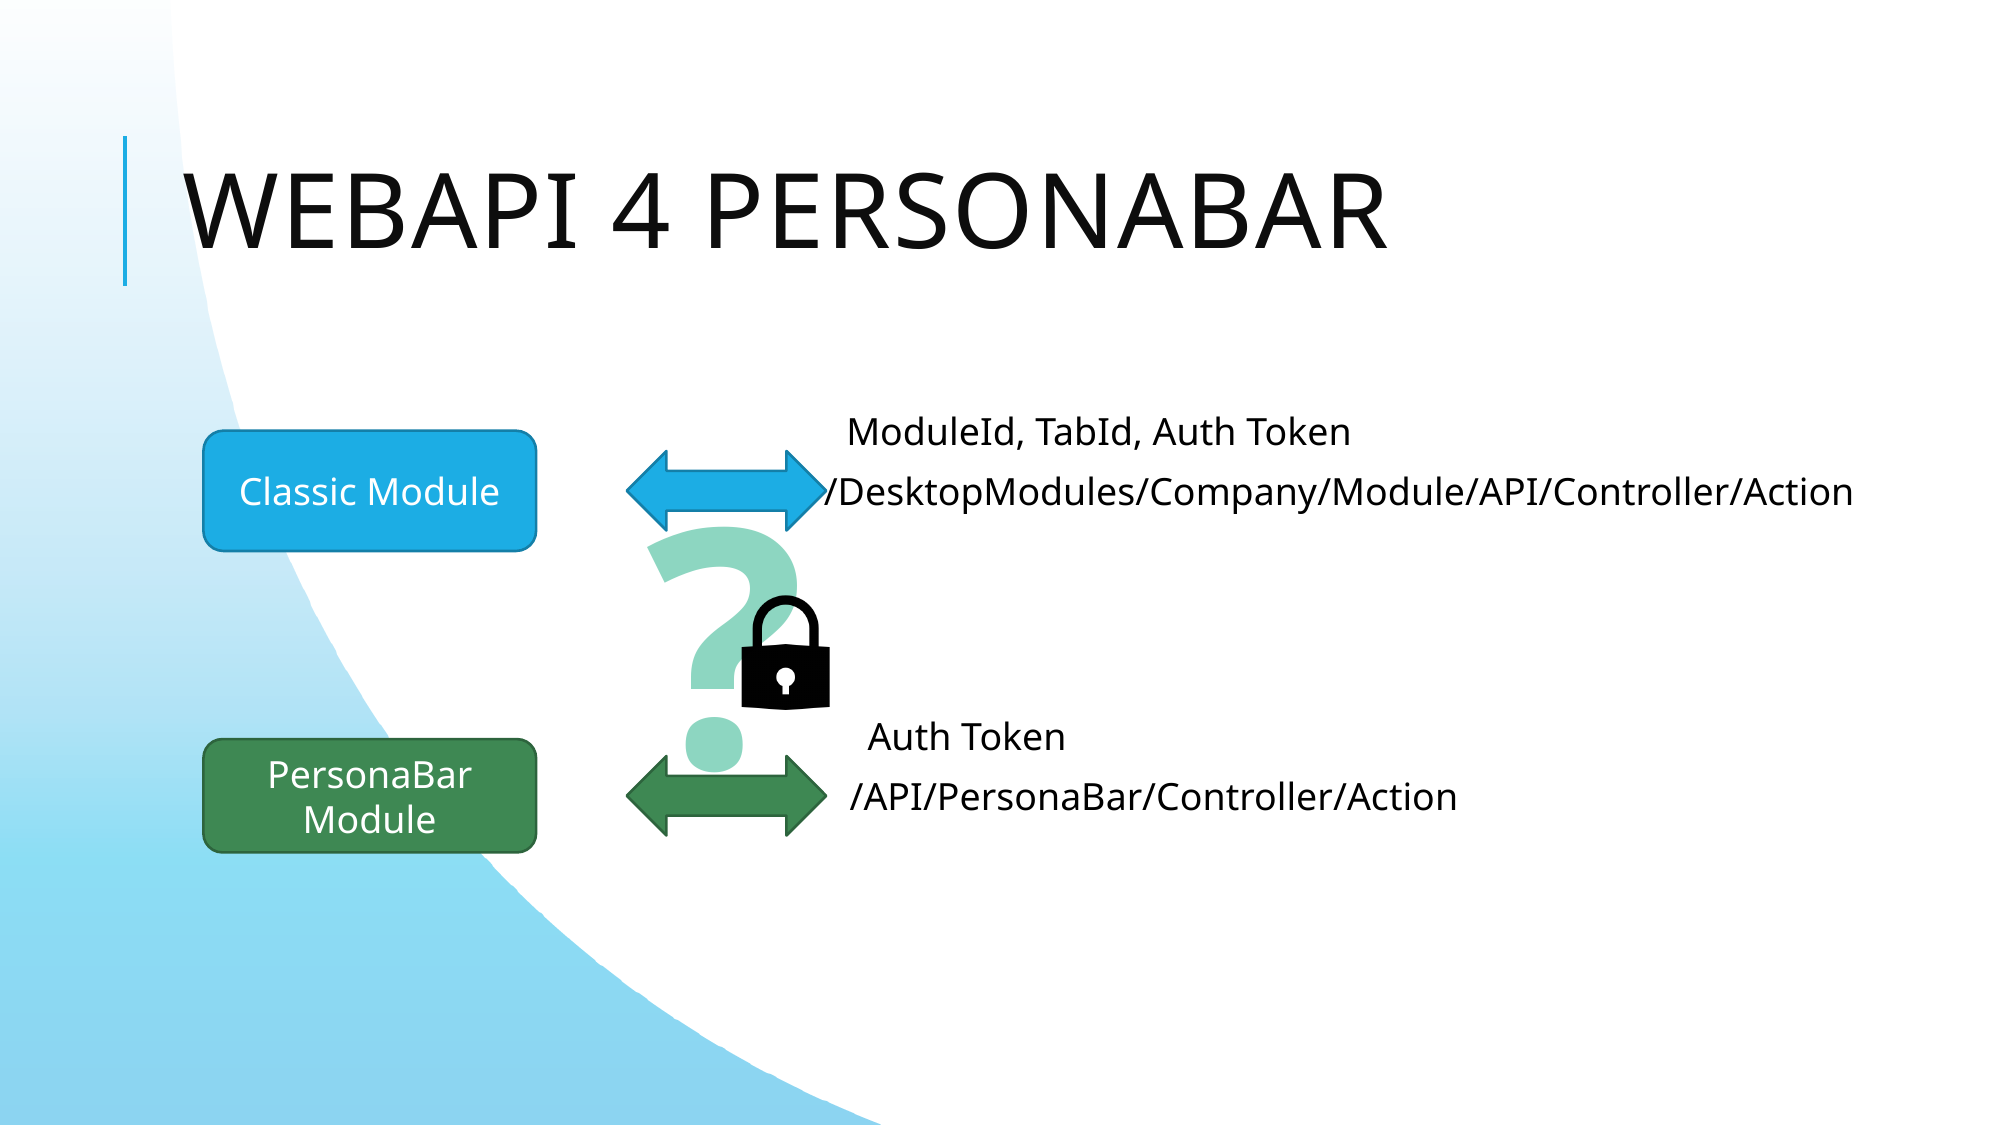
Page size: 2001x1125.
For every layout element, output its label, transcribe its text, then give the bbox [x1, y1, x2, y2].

text_box /DesktopModules/Company/Module/API/Controller/Action [827, 460, 1871, 521]
text_box ModuleId, TabId, Auth Token [831, 400, 1367, 461]
text_box PersonaBar Module [202, 737, 538, 854]
text_box /API/PersonaBar/Controller/Action [834, 765, 1474, 826]
title WebAPI 4 PersonaBar [168, 96, 1763, 342]
text_box ? [626, 427, 827, 843]
text_box Auth Token [852, 705, 1082, 766]
text_box Classic Module [202, 429, 538, 553]
picture [710, 577, 862, 728]
